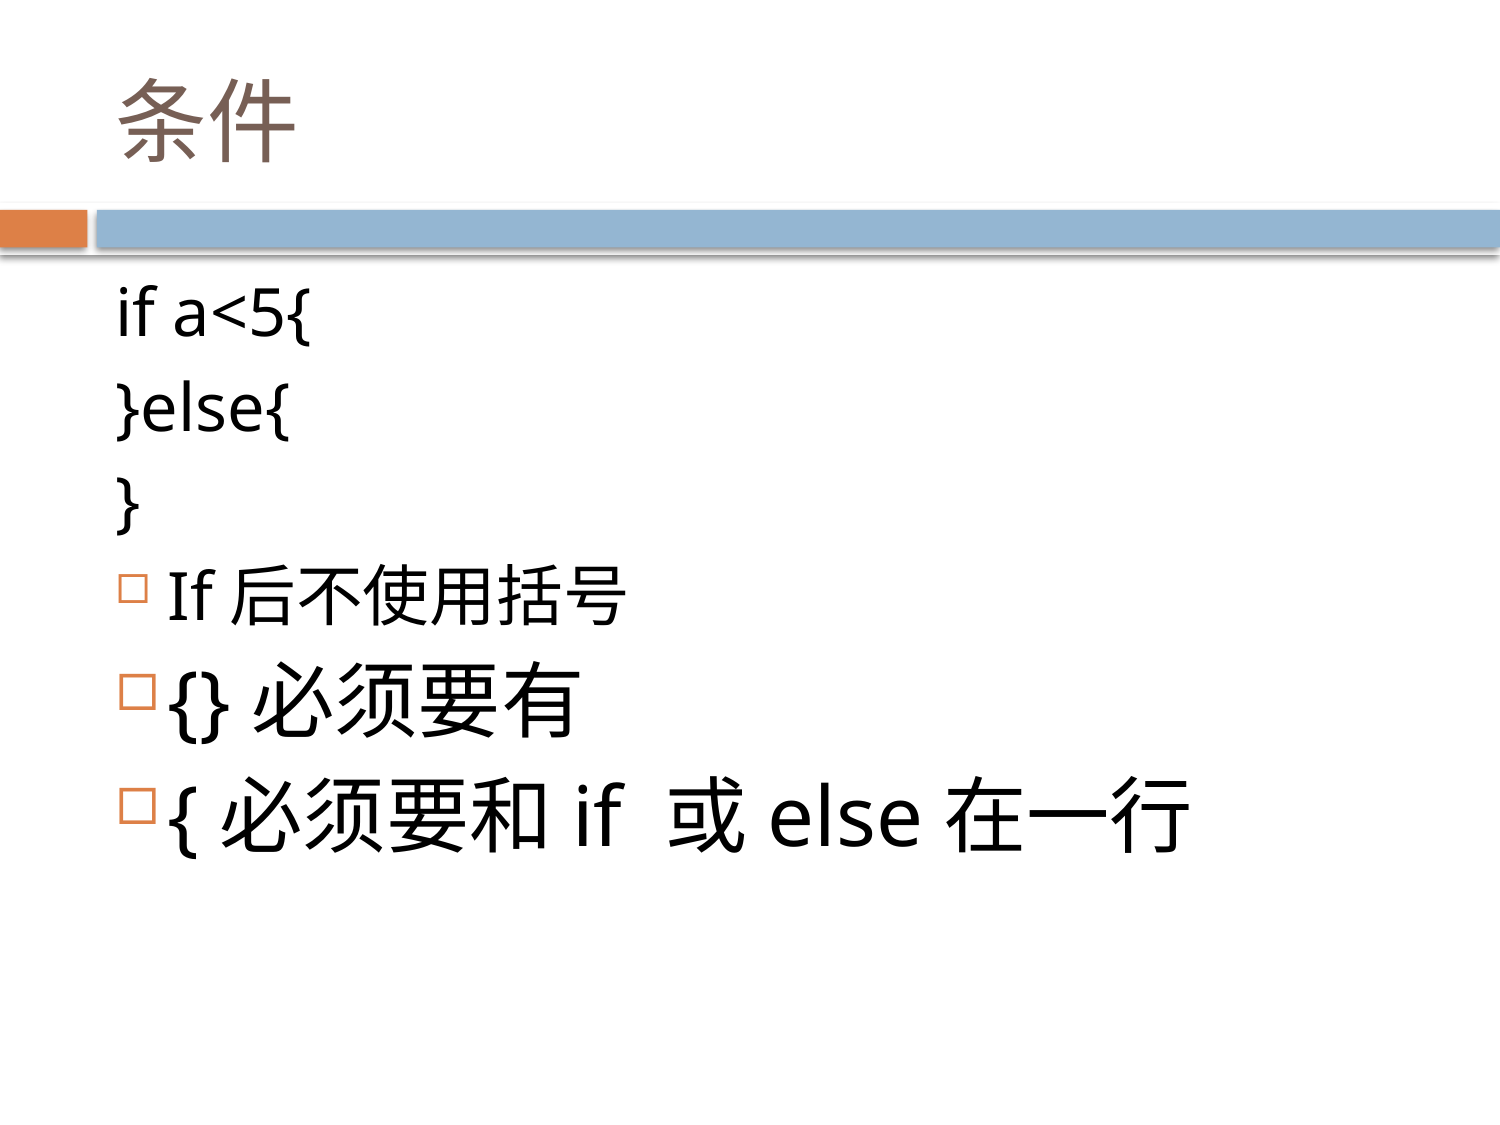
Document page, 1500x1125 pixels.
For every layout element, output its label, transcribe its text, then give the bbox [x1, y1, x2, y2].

title 条件 [100, 37, 1438, 200]
list if a<5{ }else{ } If后不使用括号 {}必须要有 {必须要和if 或else在一行 [100, 262, 1438, 1000]
